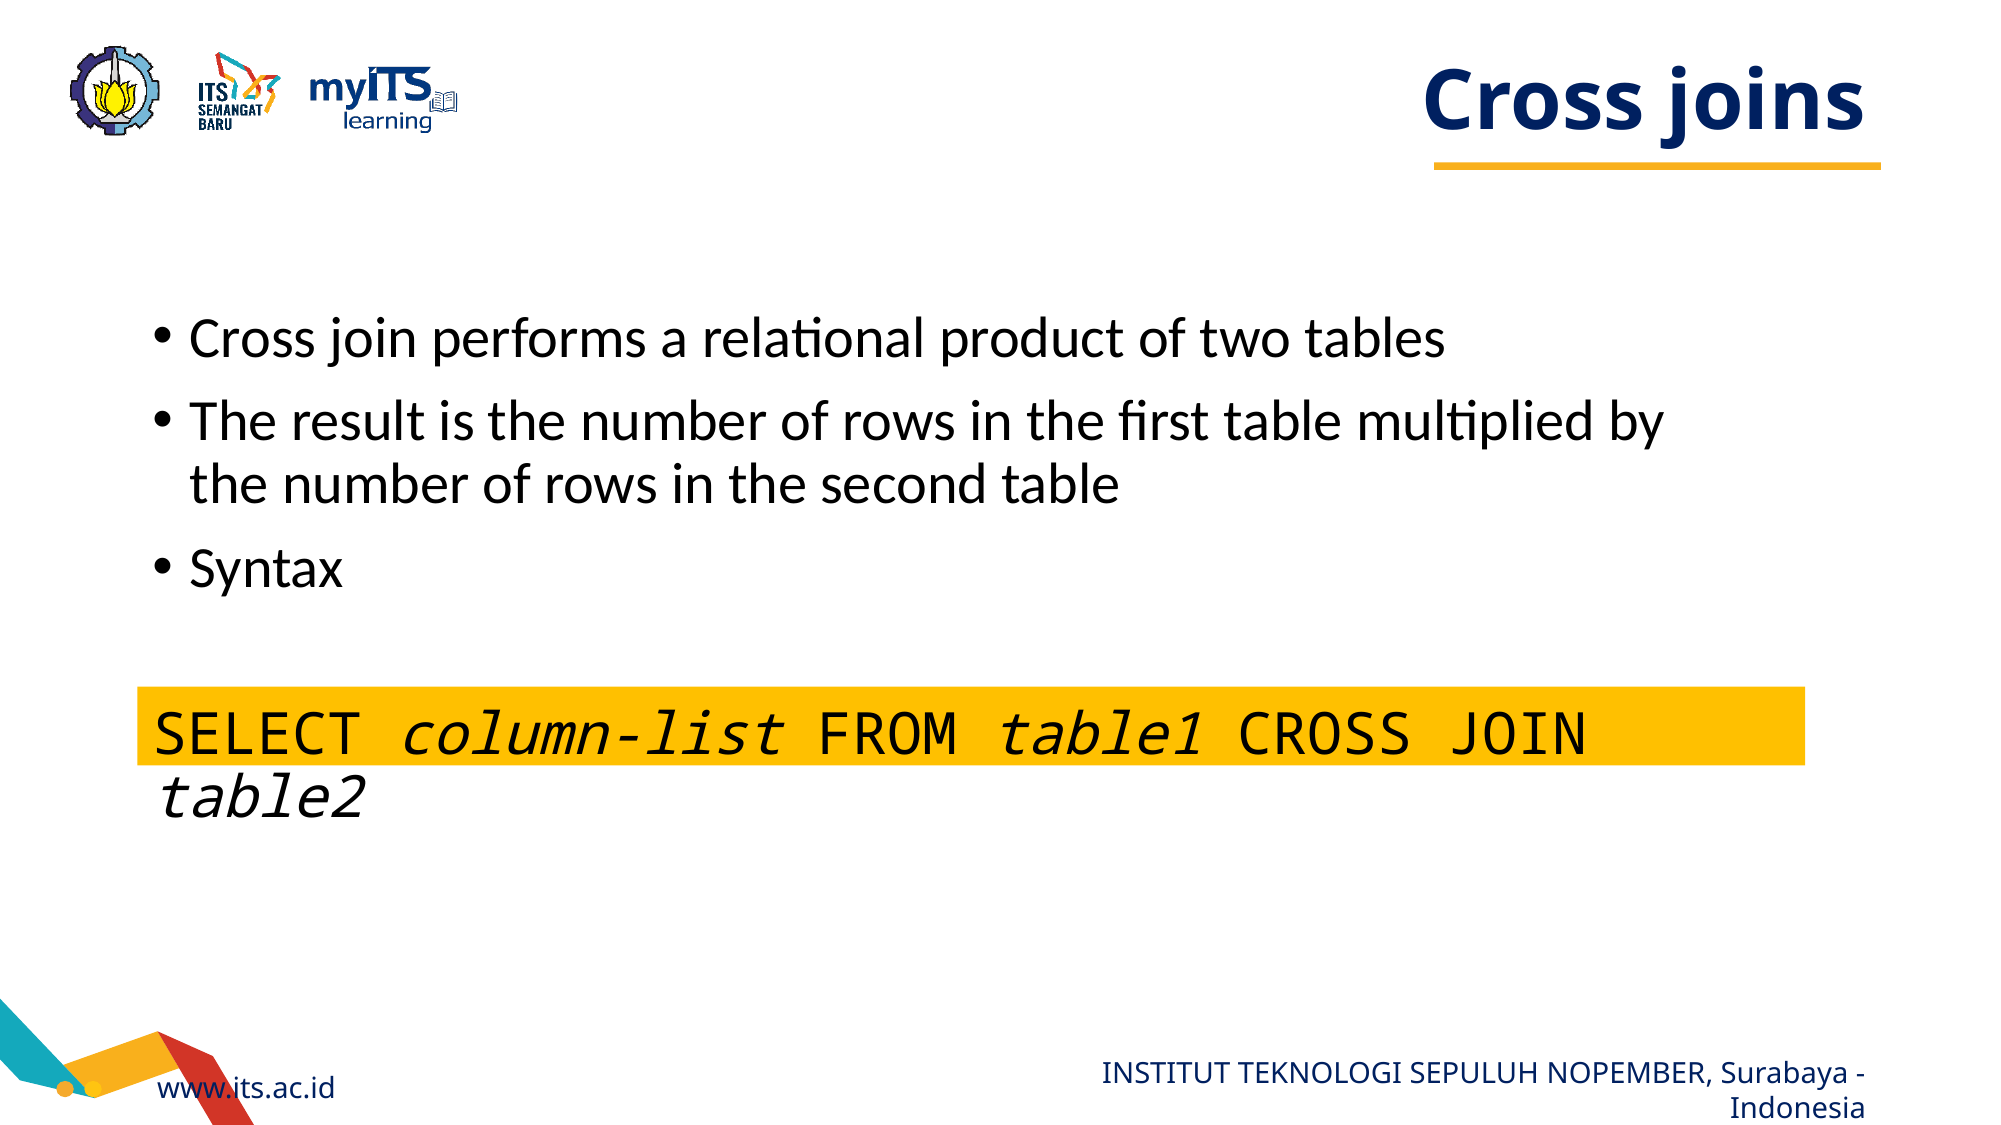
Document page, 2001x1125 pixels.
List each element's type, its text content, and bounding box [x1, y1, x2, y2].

text_box Cross joins [696, 17, 1881, 156]
text_box www.its.ac.id [275, 1062, 785, 1112]
text_box [1758, 686, 1806, 767]
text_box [56, 1080, 102, 1098]
text_box [1433, 161, 1882, 171]
list Cross join performs a relational product of two tables The result is the number of rows in the first table multiplied by the number of rows in the second table Syntax SELECT column-list FROM table1 CROSS JOIN table2 [137, 299, 1758, 1062]
picture [69, 45, 160, 136]
picture [188, 39, 482, 150]
picture [0, 1019, 275, 1125]
text_box INSTITUT TEKNOLOGI SEPULUH NOPEMBER, Surabaya - Indonesia [944, 1046, 1881, 1125]
